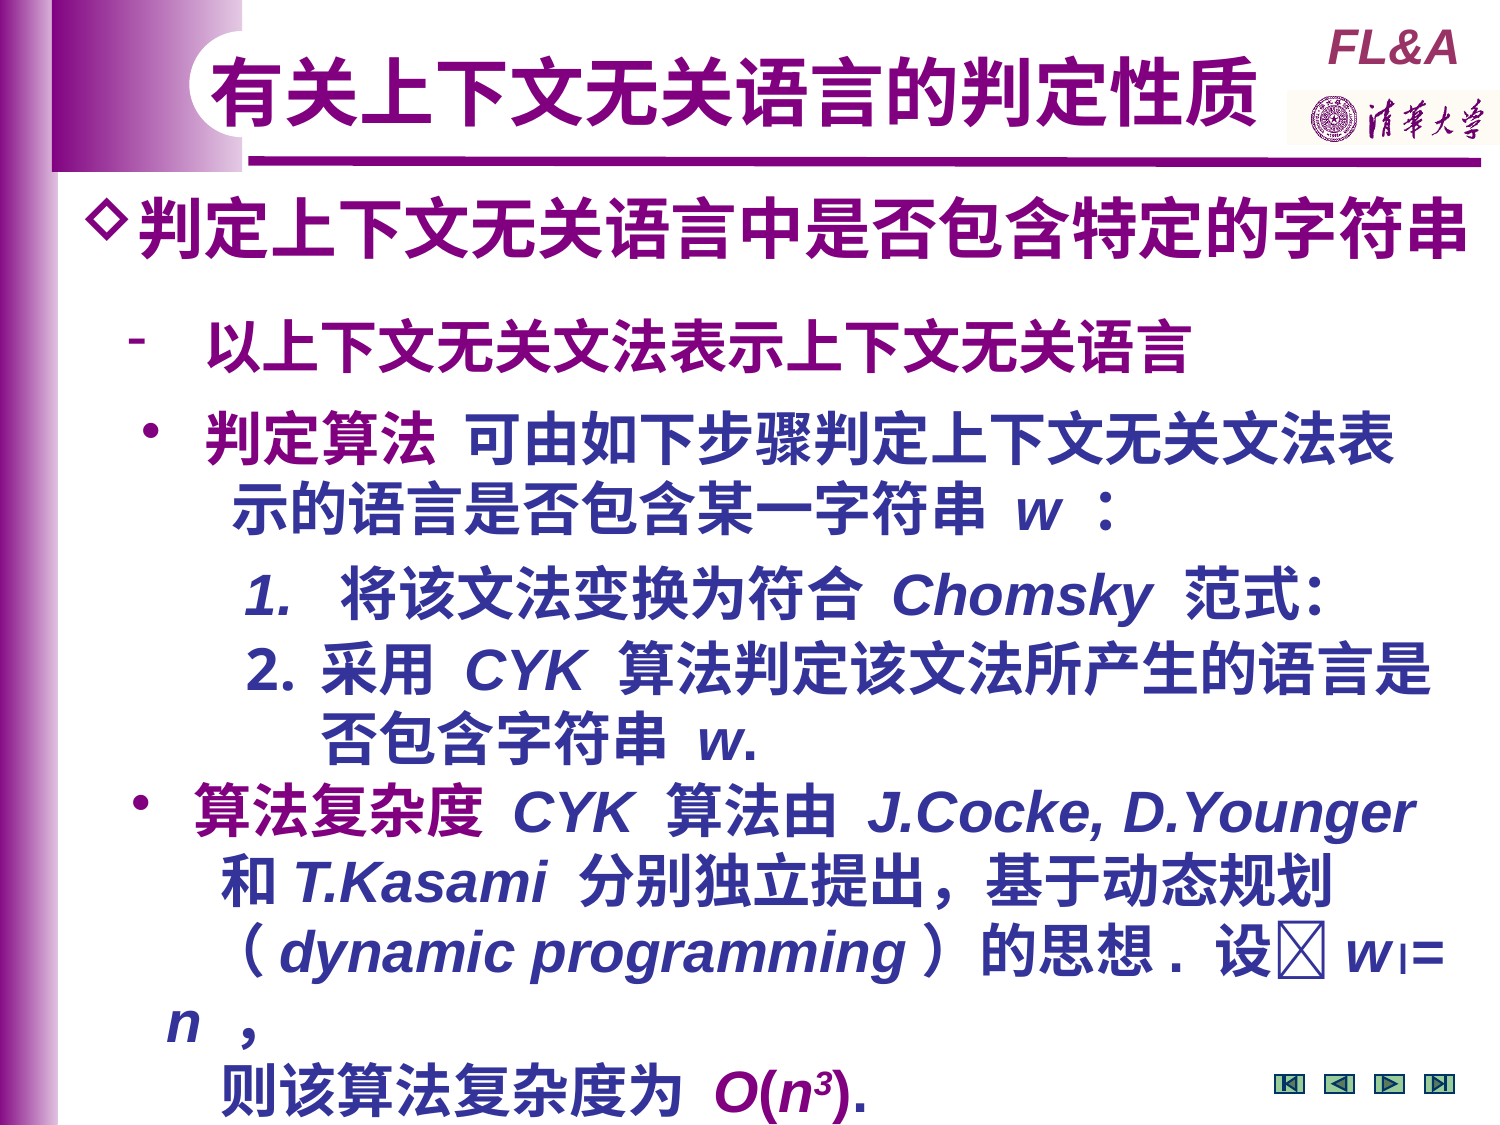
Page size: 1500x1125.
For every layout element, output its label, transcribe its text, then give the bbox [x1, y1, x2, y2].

picture [1287, 90, 1500, 145]
text_box 算法复杂度 CYK 算法由 J.Cocke, D.Younger 和T.Kasami 分别独立提出，基于动态规划 （dynamic programming）的思想. 设w= n ， 则该算法复杂度为 O(n3). [76, 767, 1475, 1125]
text_box [1374, 1074, 1405, 1093]
text_box [1424, 1074, 1455, 1093]
text_box 采用 CYK 算法判定该文法所产生的语言是否包含字符串 w. [230, 624, 1475, 780]
text_box 1. 将该文法变换为符合 Chomsky 范式： [99, 549, 1438, 635]
text_box 以上下文无关文法表示上下文无关语言 [112, 302, 1450, 388]
text_box 判定算法 可由如下步骤判定上下文无关文法表 示的语言是否包含某一字符串 w ： [87, 394, 1463, 550]
text_box 判定上下文无关语言中是否包含特定的字符串 [62, 174, 1500, 275]
text_box 有关上下文无关语言的判定性质 [194, 48, 1275, 144]
text_box [1324, 1074, 1355, 1093]
text_box [1274, 1074, 1305, 1093]
